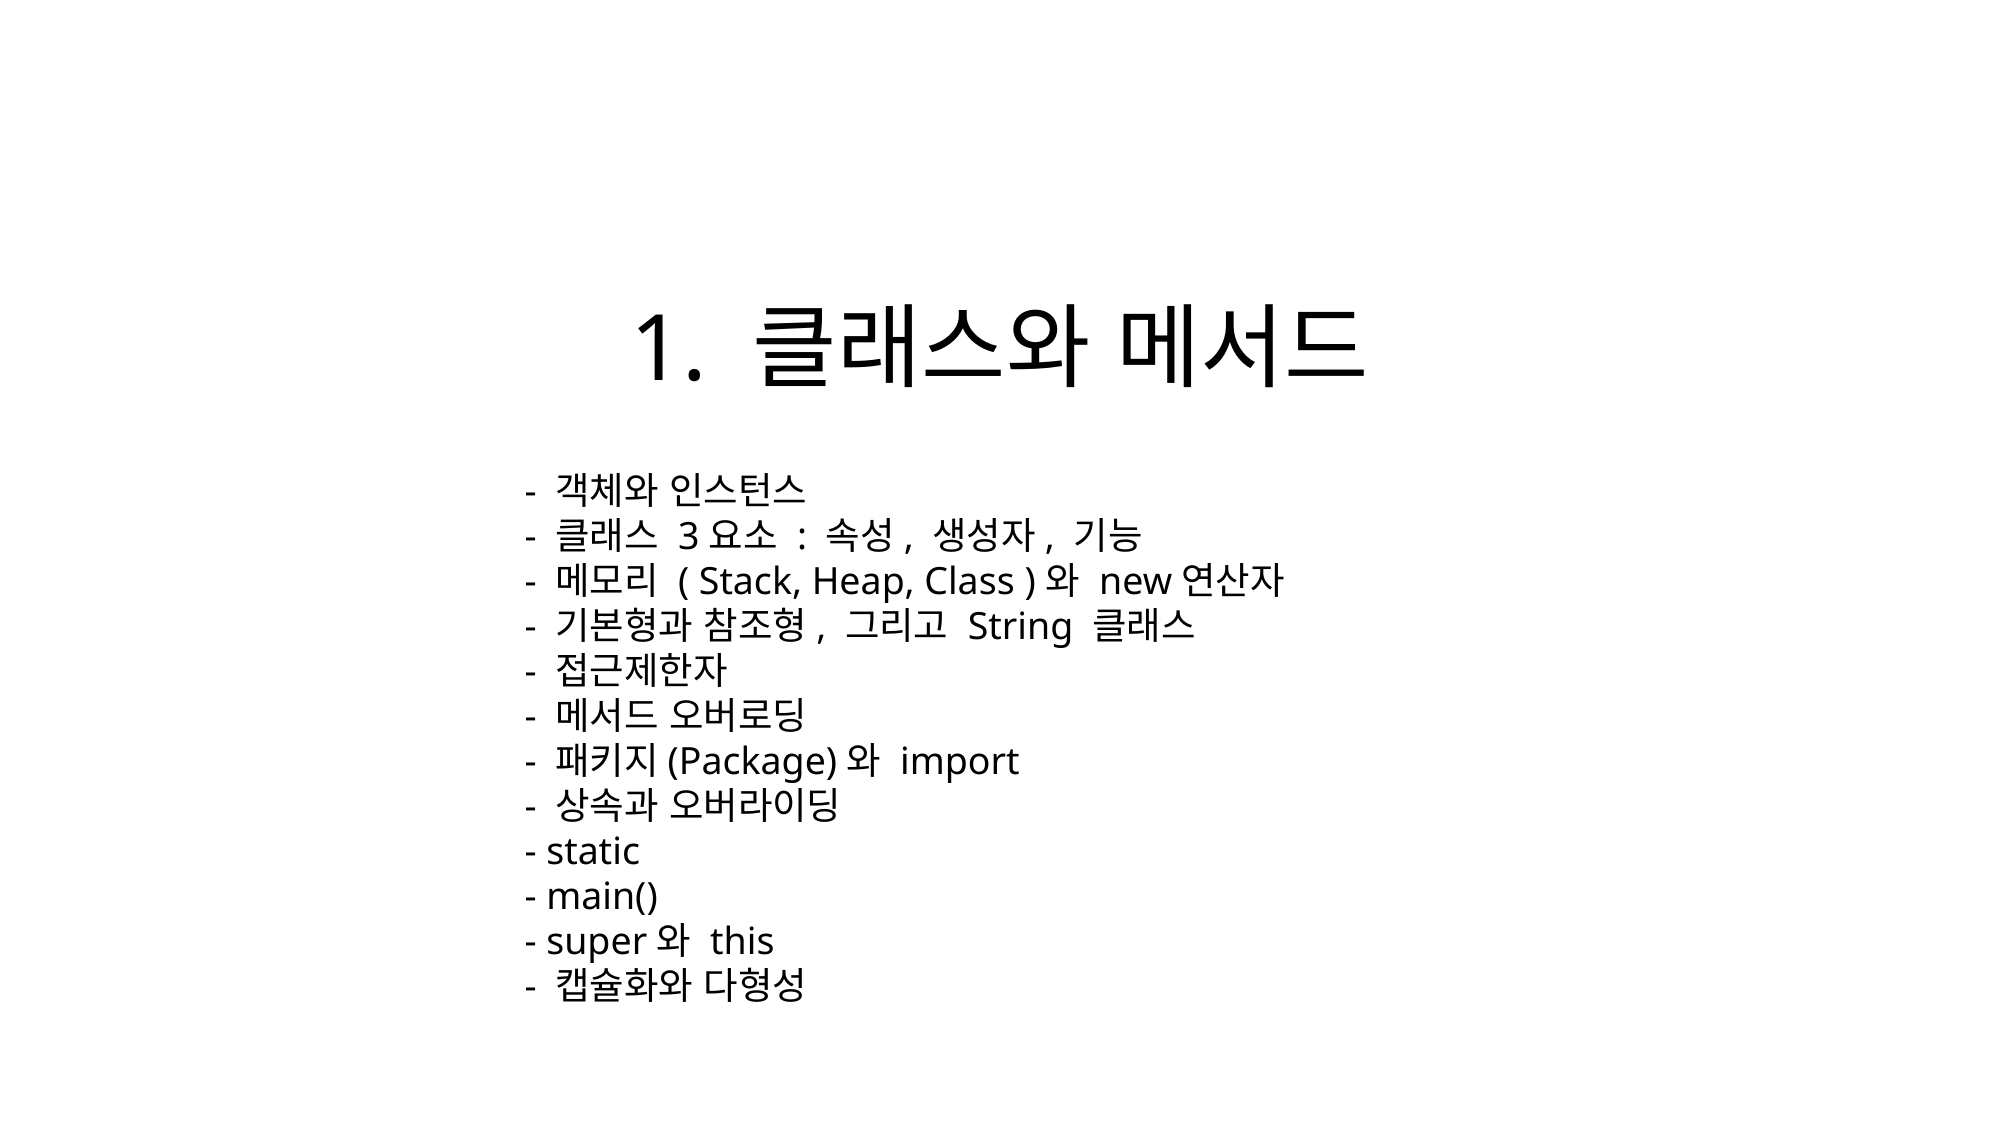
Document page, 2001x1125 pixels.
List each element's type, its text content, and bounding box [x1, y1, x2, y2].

text_box - 객체와 인스턴스 - 클래스 3요소 : 속성, 생성자, 기능 - 메모리 ( Stack, Heap, Class )와 new연산자 - 기본형과 참조형, 그리고 String 클래스 - 접근제한자 - 메서드 오버로딩 - 패키지(Package)와 import - 상속과 오버라이딩 - static - main() - super와 this - 캡슐화와 다형성 [500, 459, 1500, 1014]
title 1. 클래스와 메서드 [137, 241, 1863, 460]
